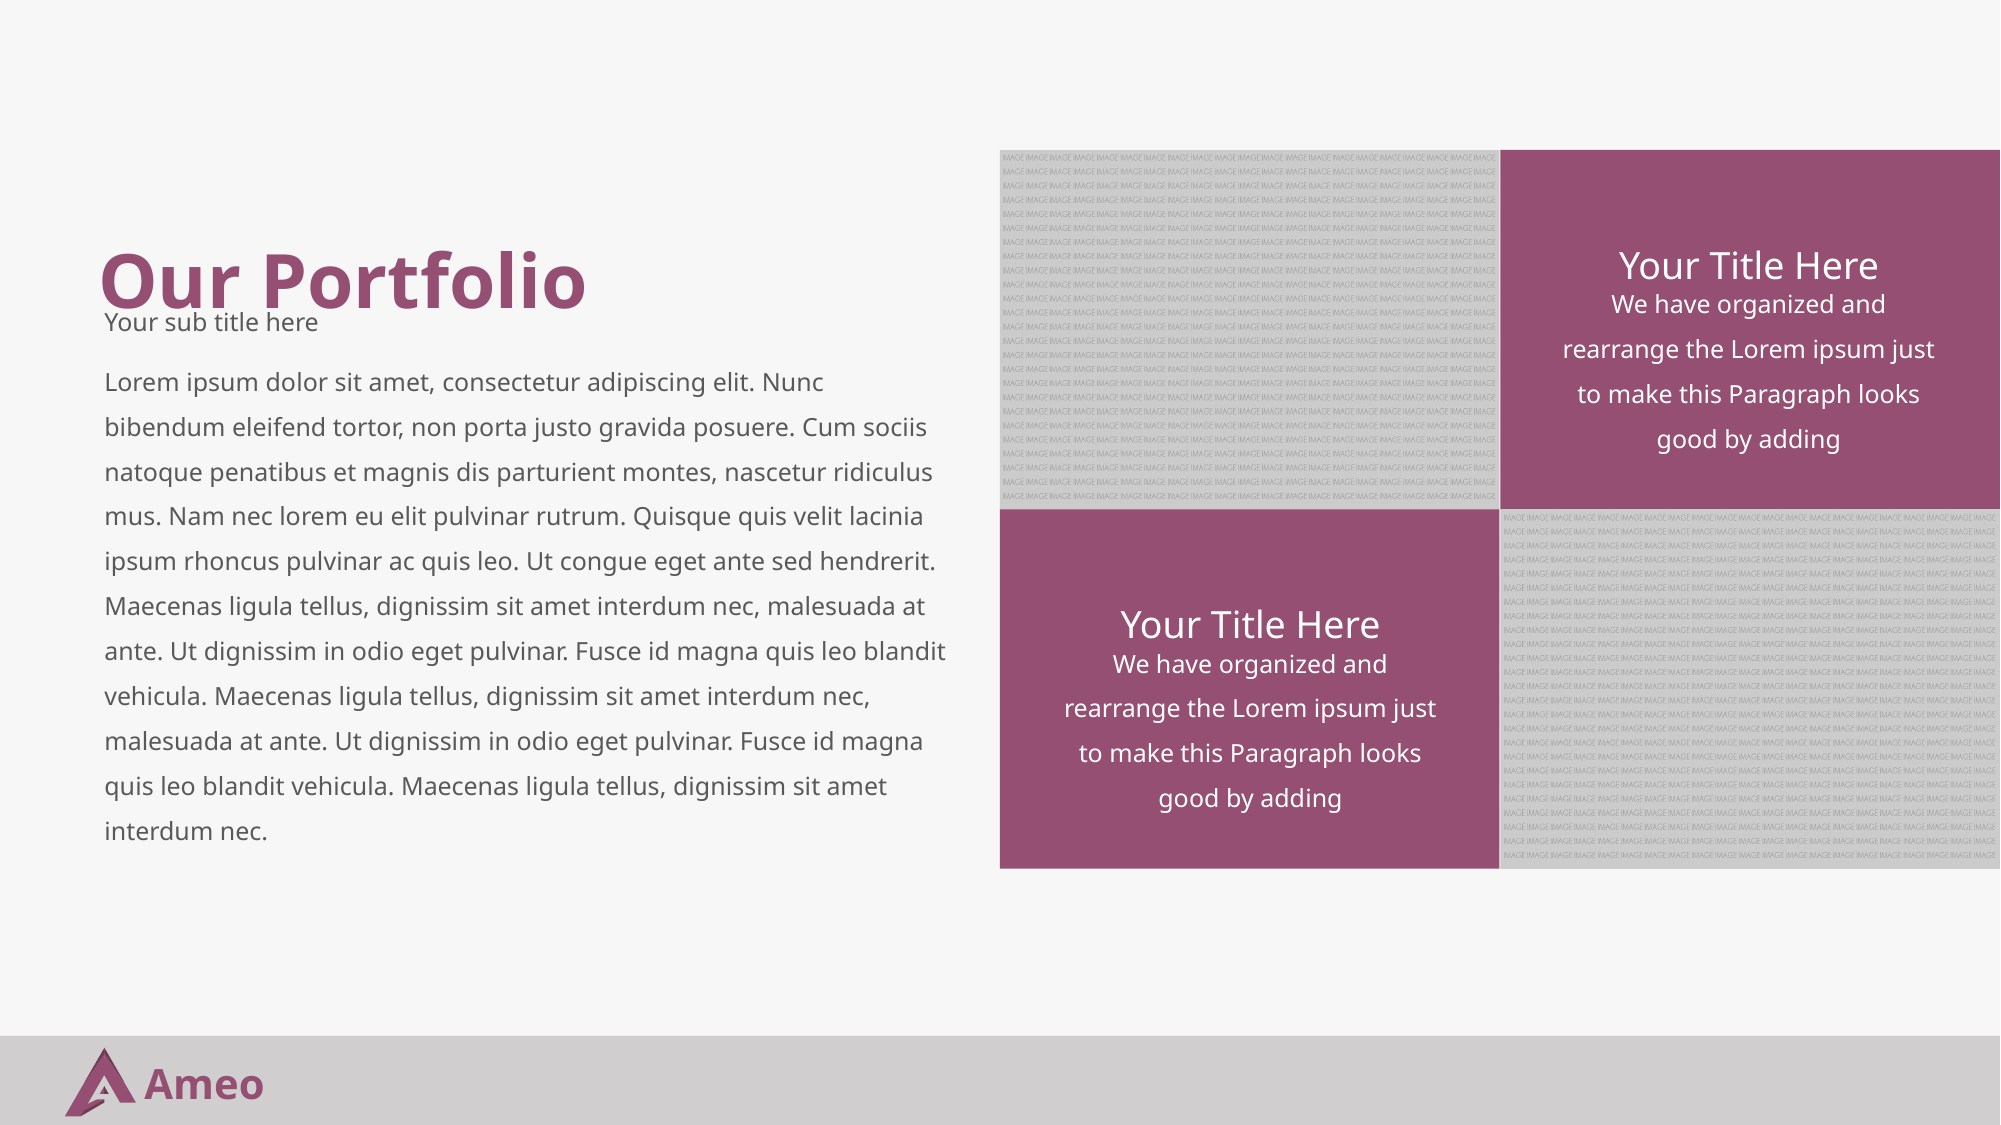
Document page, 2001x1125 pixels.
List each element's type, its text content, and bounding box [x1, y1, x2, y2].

text_box [1499, 508, 2000, 870]
text_box We have organized and rearrange the Lorem ipsum just to make this Paragraph looks good by adding [1048, 682, 1454, 764]
text_box We have organized and rearrange the Lorem ipsum just to make this Paragraph looks good by adding [1546, 322, 1952, 405]
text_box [83, 181, 1085, 340]
text_box Your Title Here [1546, 223, 1952, 306]
text_box Lorem ipsum dolor sit amet, consectetur adipiscing elit. Nunc bibendum eleifend tortor, non porta justo gravida posuere. Cum sociis natoque penatibus et magnis dis parturient montes, nascetur ridiculus mus. Nam nec lorem eu elit pulvinar rutrum. Quisque quis velit lacinia ipsum rhoncus pulvinar ac quis leo. Ut congue eget ante sed hendrerit. Maecenas ligula tellus, dignissim sit amet interdum nec, malesuada at ante. Ut dignissim in odio eget pulvinar. Fusce id magna quis leo blandit vehicula. Maecenas ligula tellus, dignissim sit amet interdum nec, malesuada at ante. Ut dignissim in odio eget pulvinar. Fusce id magna quis leo blandit vehicula. Maecenas ligula tellus, dignissim sit amet interdum nec. [89, 343, 963, 853]
text_box [1499, 149, 2000, 508]
text_box [999, 508, 1499, 870]
text_box Your Title Here [1048, 583, 1453, 665]
text_box [999, 149, 1499, 508]
